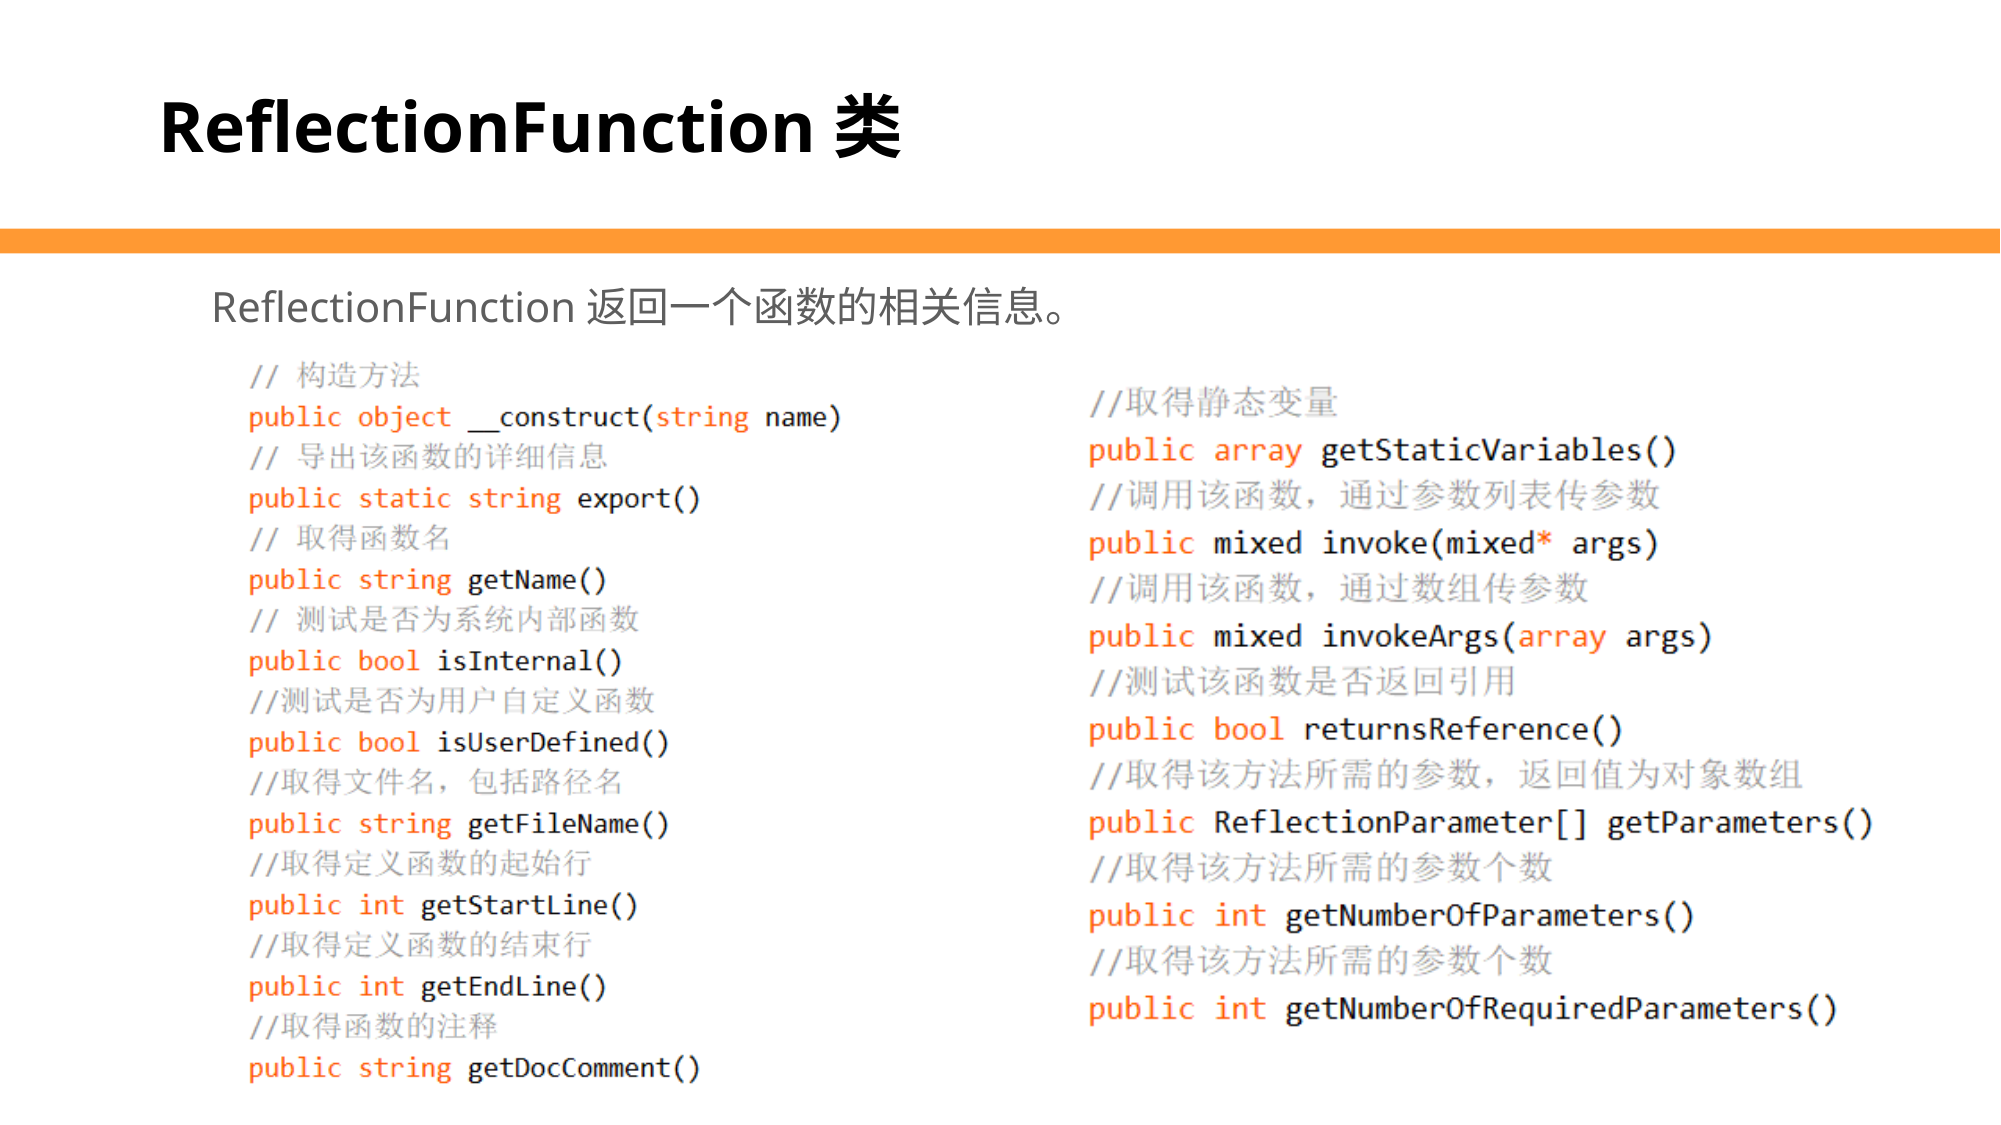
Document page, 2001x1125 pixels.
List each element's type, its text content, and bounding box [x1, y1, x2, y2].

text_box ReflectionFunction返回一个函数的相关信息。 [128, 248, 1837, 339]
picture [1087, 381, 1883, 1039]
picture [241, 356, 846, 1085]
list ReflectionFunction类 [149, 84, 1388, 198]
